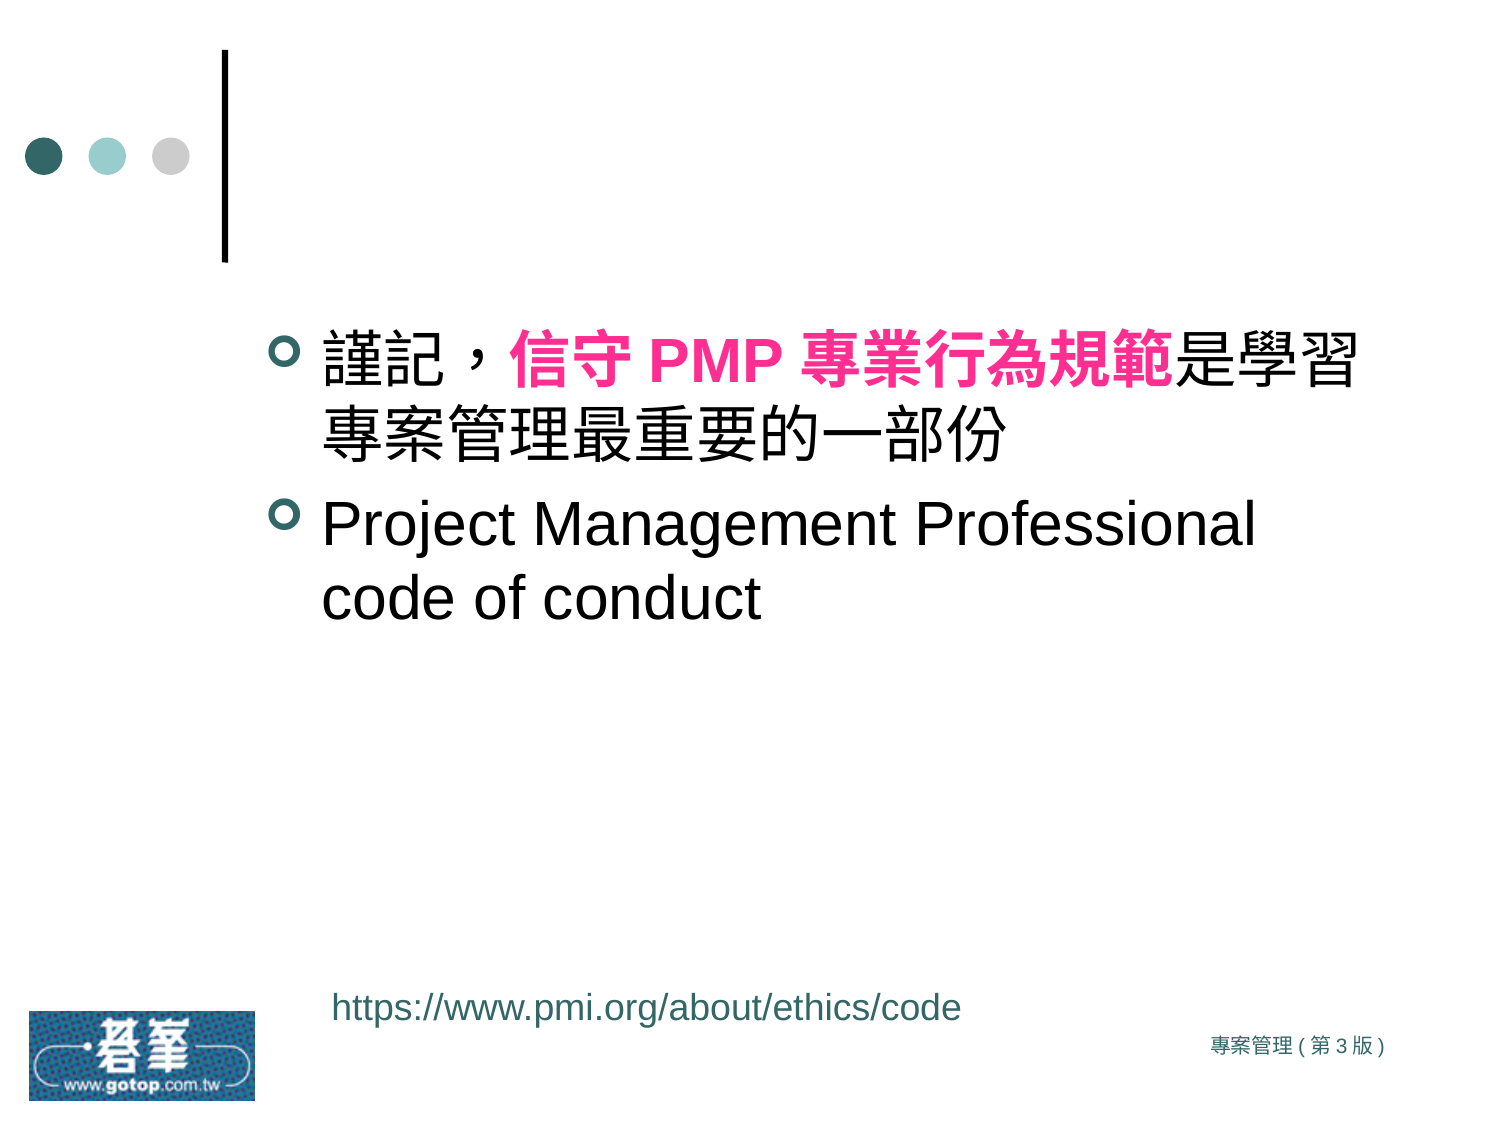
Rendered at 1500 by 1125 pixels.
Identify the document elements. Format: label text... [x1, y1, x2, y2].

slide_number 專案管理(第3版) [1087, 1025, 1400, 1100]
list 謹記，信守PMP專業行為規範是學習專案管理最重要的一部份 Project Management Professional code of conduct [249, 312, 1400, 988]
text_box https://www.pmi.org/about/ethics/code [316, 976, 978, 1036]
picture [29, 1011, 255, 1101]
